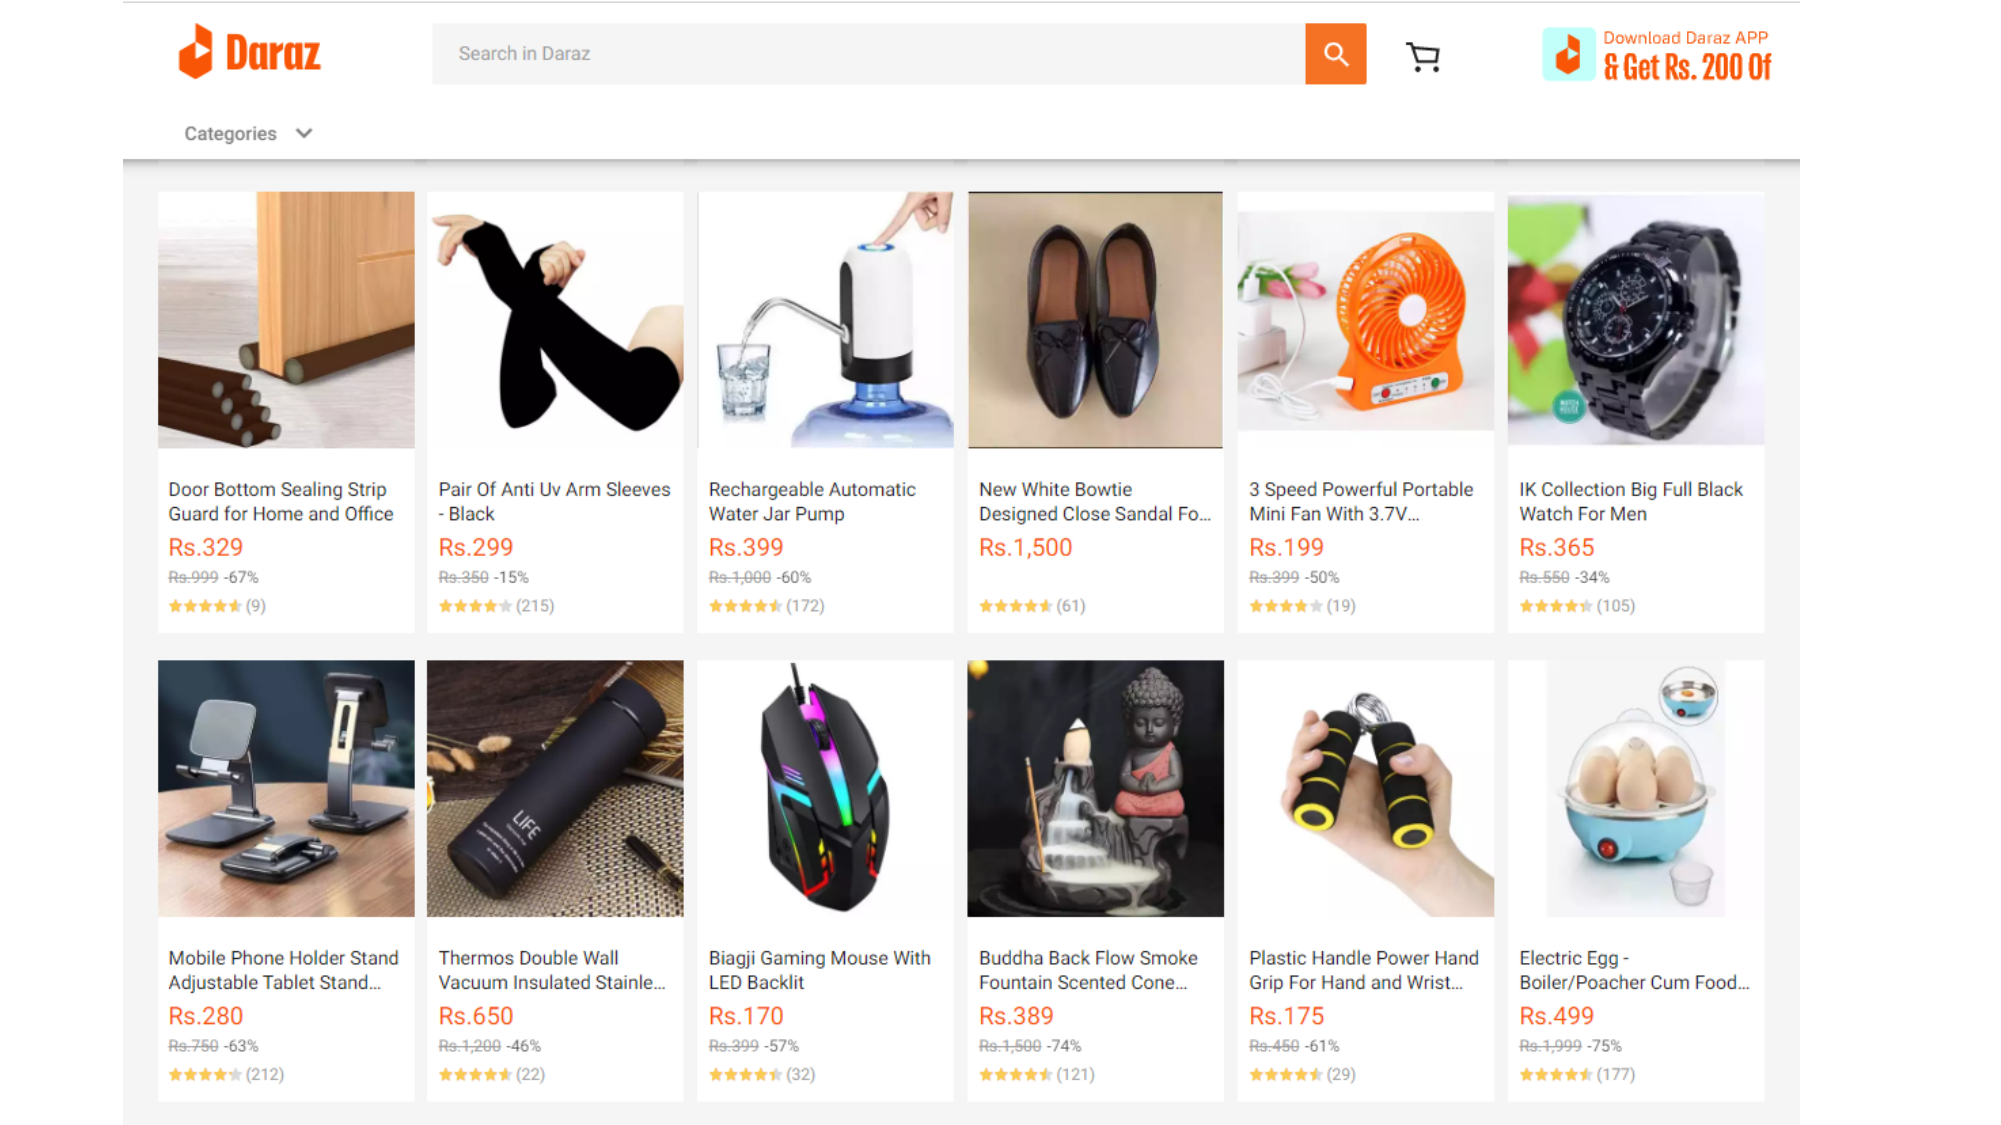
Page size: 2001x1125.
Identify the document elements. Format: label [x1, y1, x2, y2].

picture [123, 0, 1800, 1125]
